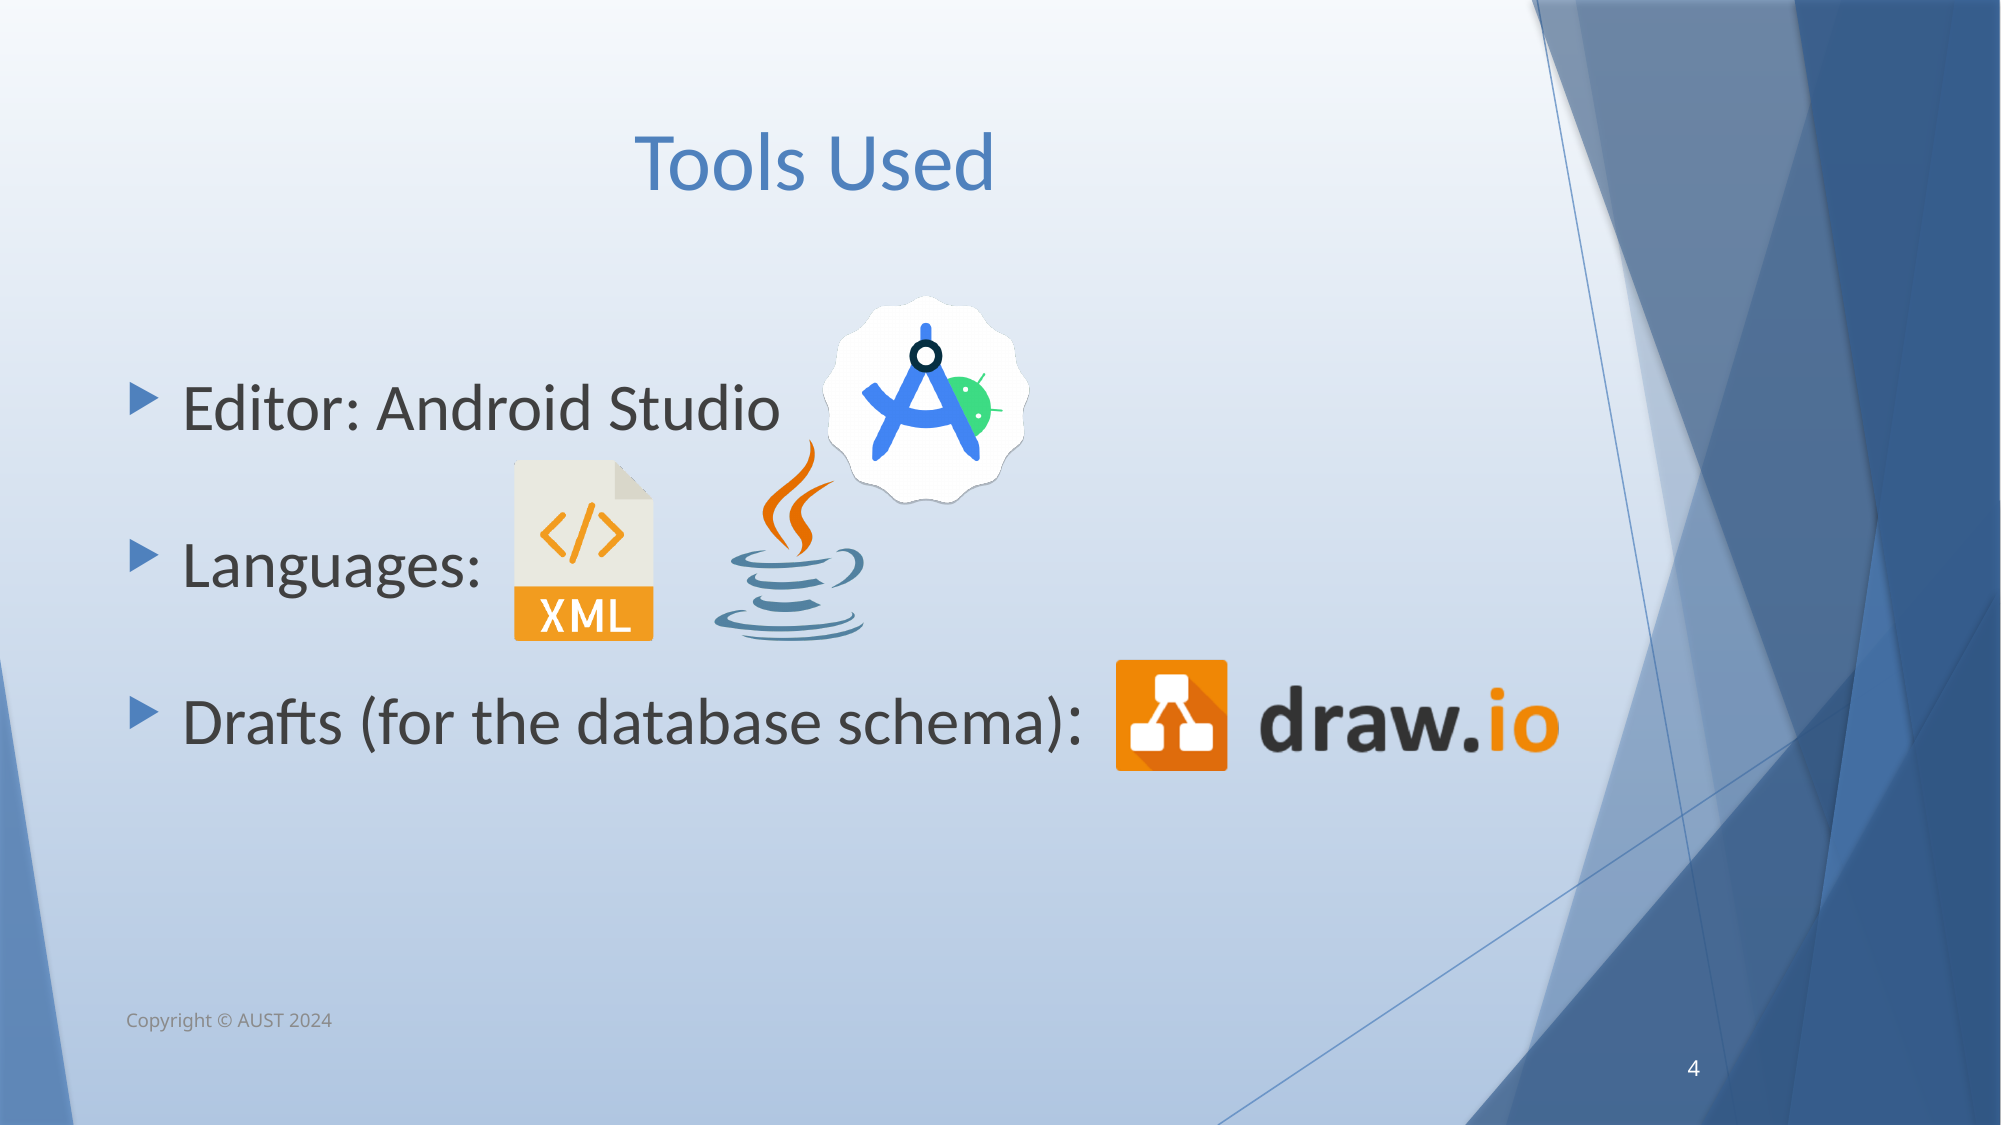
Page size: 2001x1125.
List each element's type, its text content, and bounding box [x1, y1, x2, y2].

picture [713, 286, 1039, 642]
footer Copyright © AUST 2024 [111, 991, 1145, 1051]
picture [493, 460, 675, 642]
list Editor: Android Studio Languages: Drafts (for the database schema): [111, 356, 1522, 994]
title Tools Used [111, 99, 1522, 243]
picture [1104, 644, 1563, 787]
slide_number 4 [1602, 1038, 1716, 1099]
